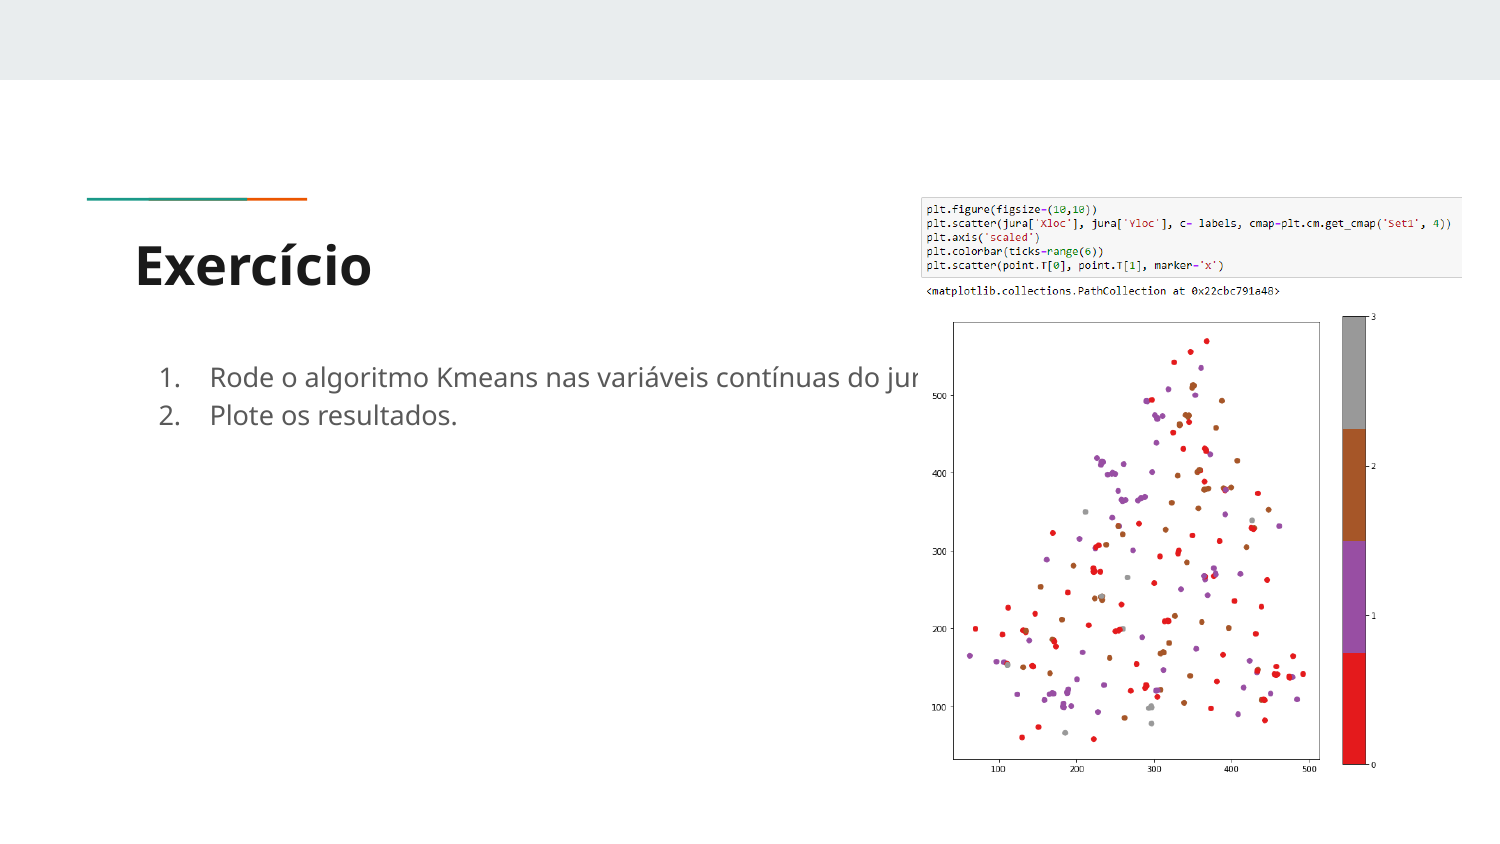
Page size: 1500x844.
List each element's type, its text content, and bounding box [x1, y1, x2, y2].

title Exercício [119, 216, 912, 305]
picture [917, 192, 1463, 781]
list Rode o algoritmo Kmeans nas variáveis contínuas do jura; Plote os resultados. [119, 341, 912, 712]
